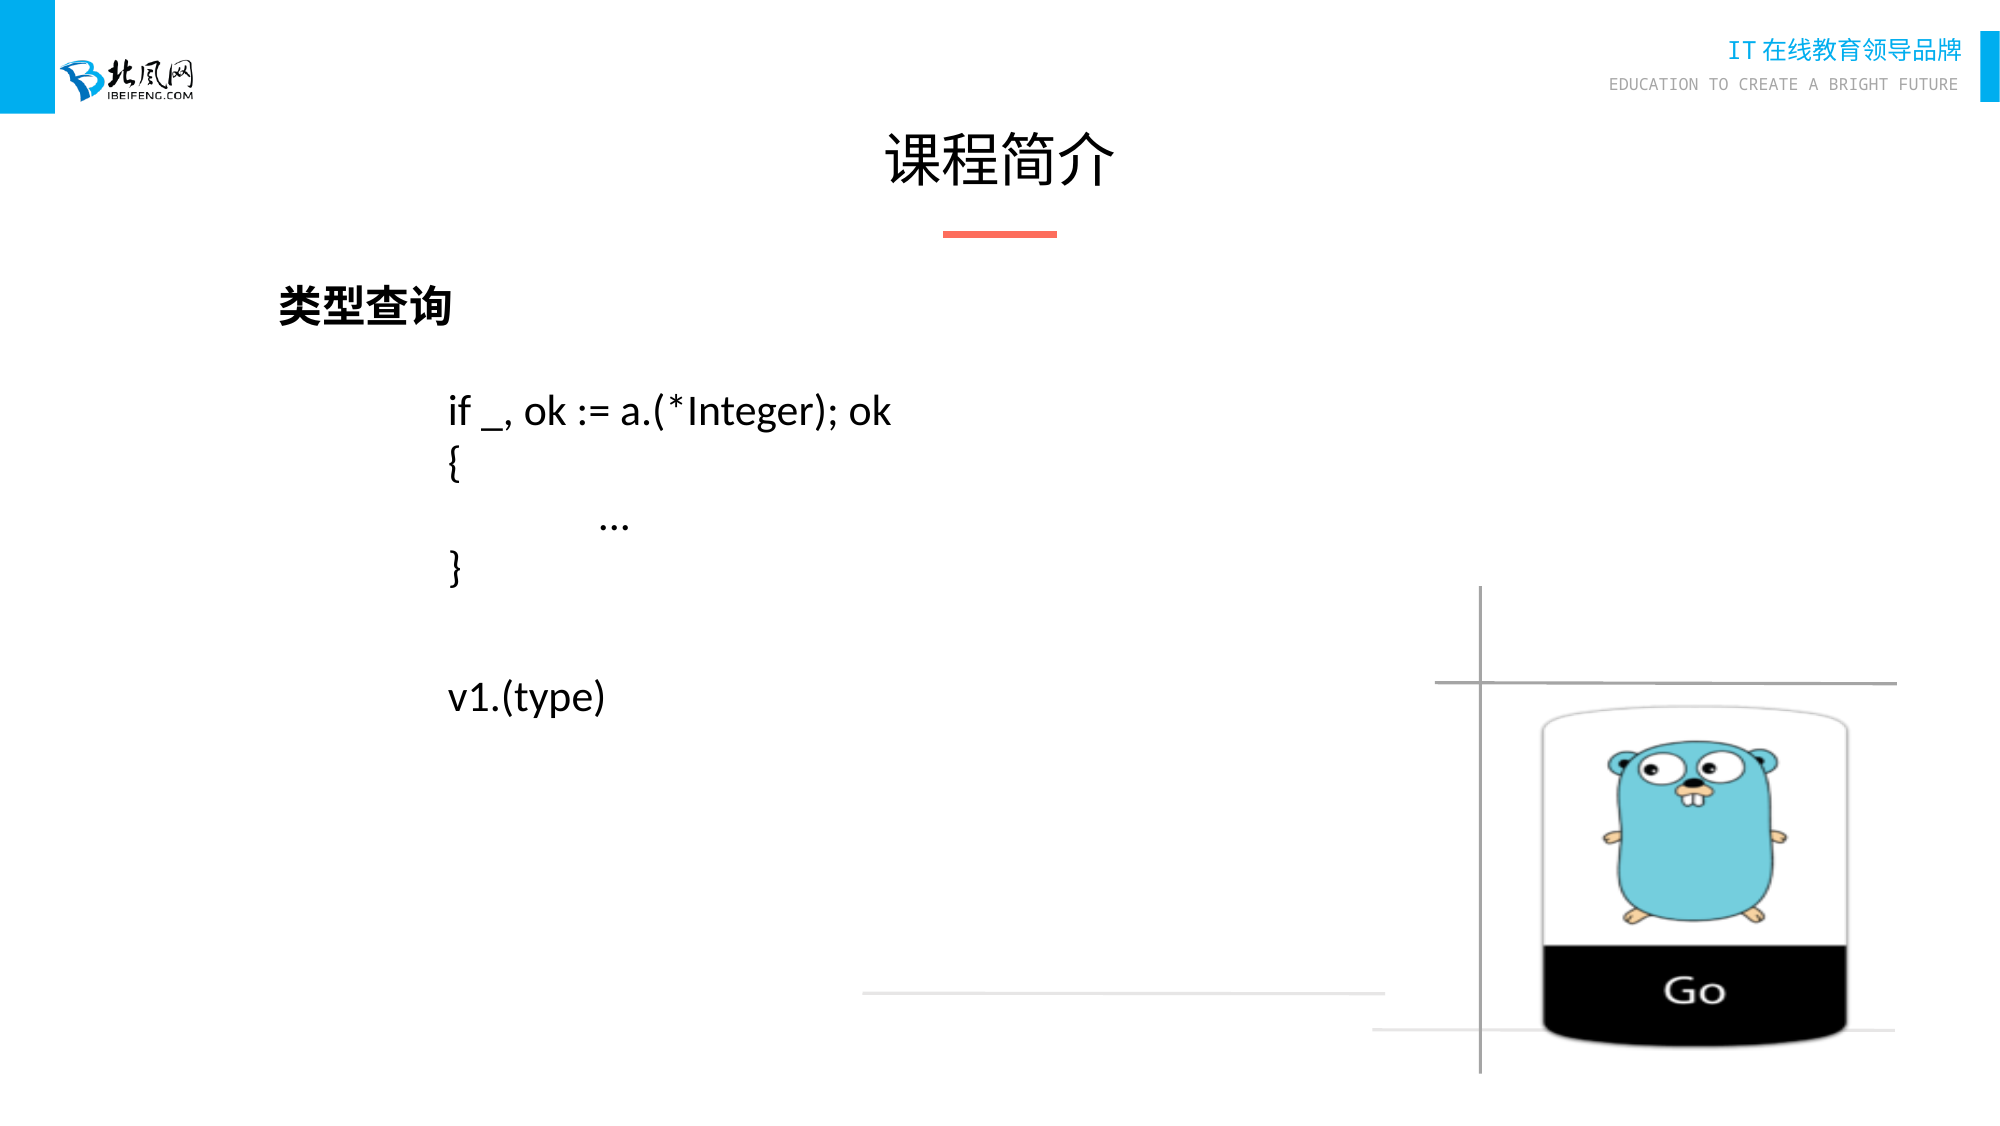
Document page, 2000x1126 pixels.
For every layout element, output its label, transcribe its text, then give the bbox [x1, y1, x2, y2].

text_box 类型查询 [243, 270, 660, 339]
text_box [1434, 681, 1478, 685]
text_box v1.(type) [433, 660, 850, 728]
picture [56, 54, 198, 103]
text_box if _, ok := a.(*Integer); ok { ... } [433, 373, 1029, 599]
text_box 课程简介 [634, 116, 1366, 201]
picture [1534, 703, 1856, 1051]
text_box [1478, 586, 1482, 1074]
text_box [156, 351, 1444, 547]
text_box [1482, 681, 1897, 686]
